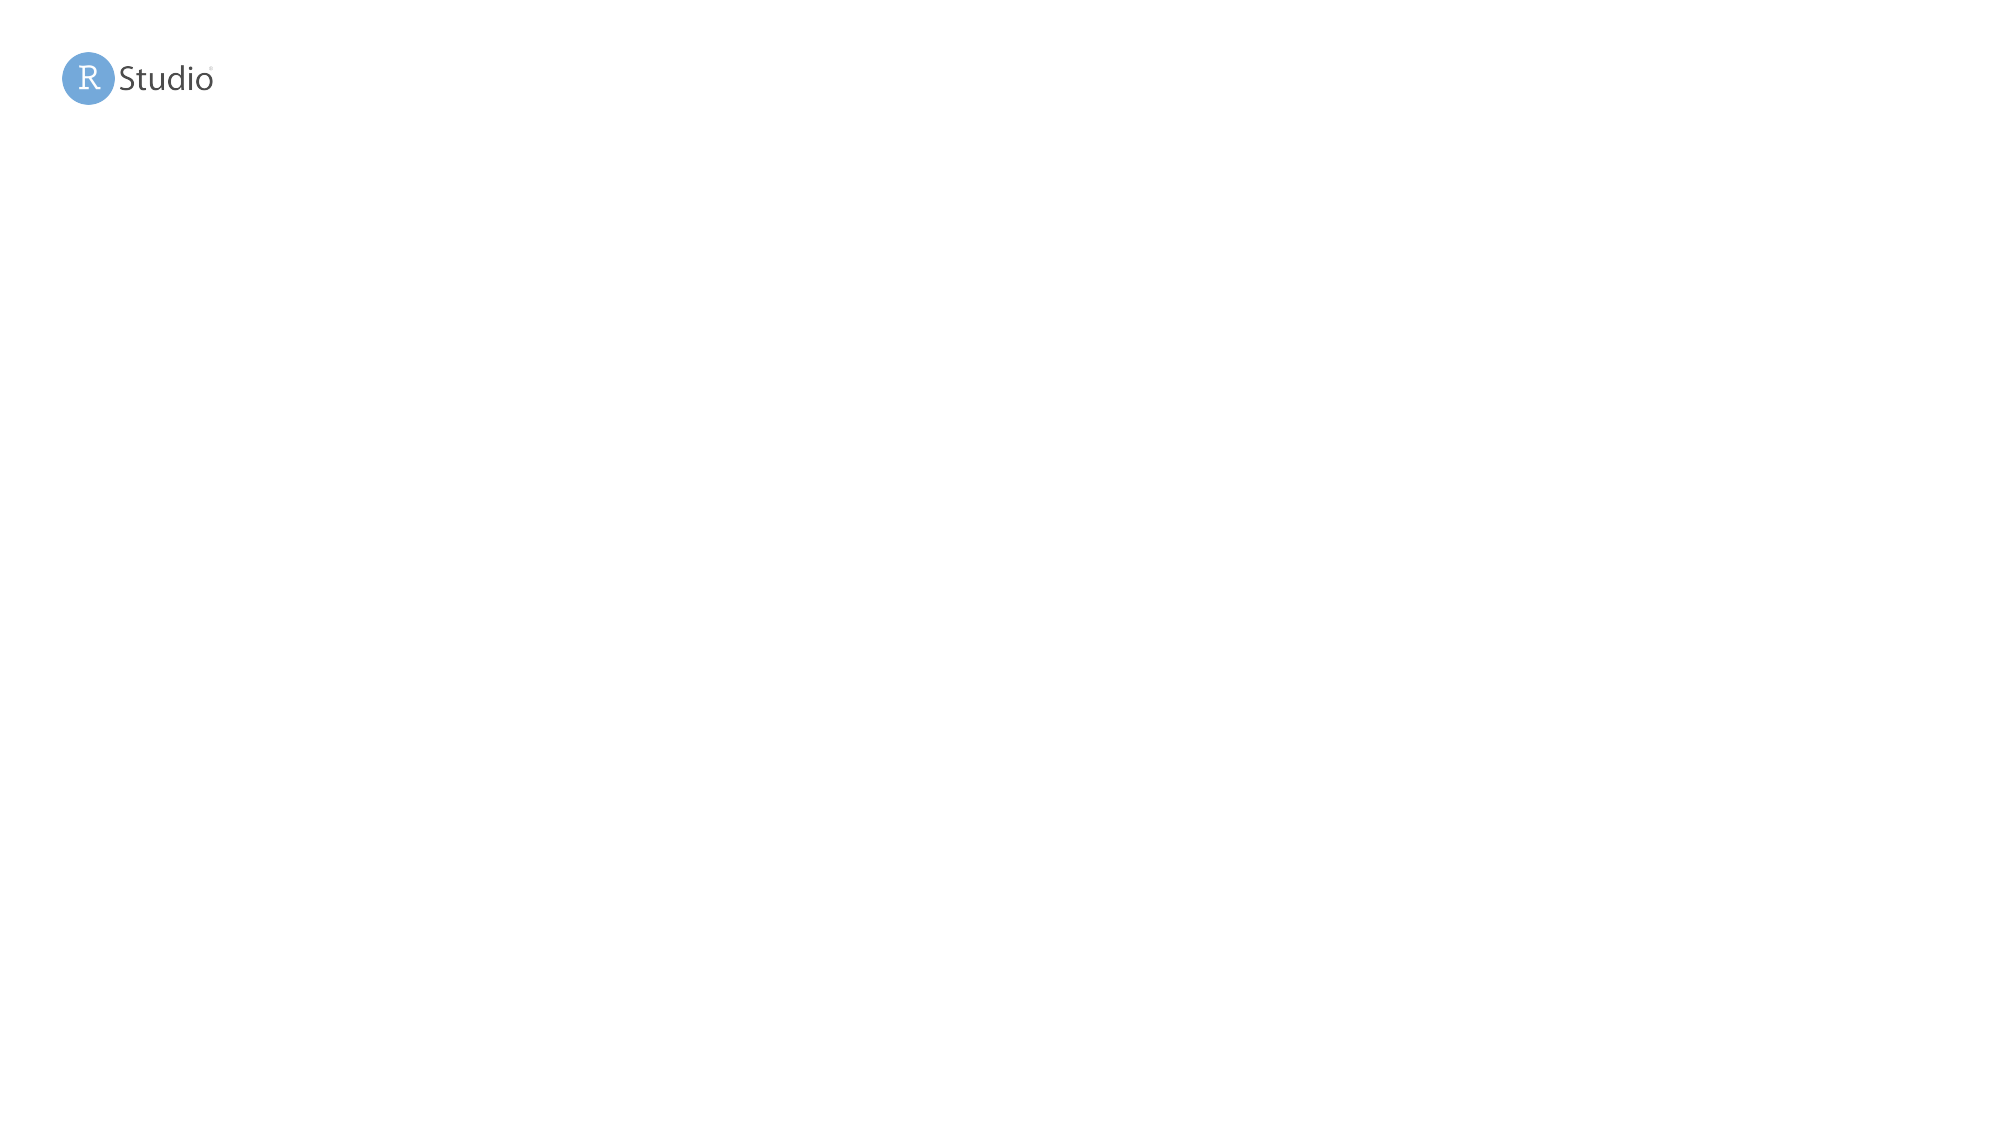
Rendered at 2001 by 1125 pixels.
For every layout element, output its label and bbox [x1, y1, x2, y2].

picture [62, 52, 213, 105]
